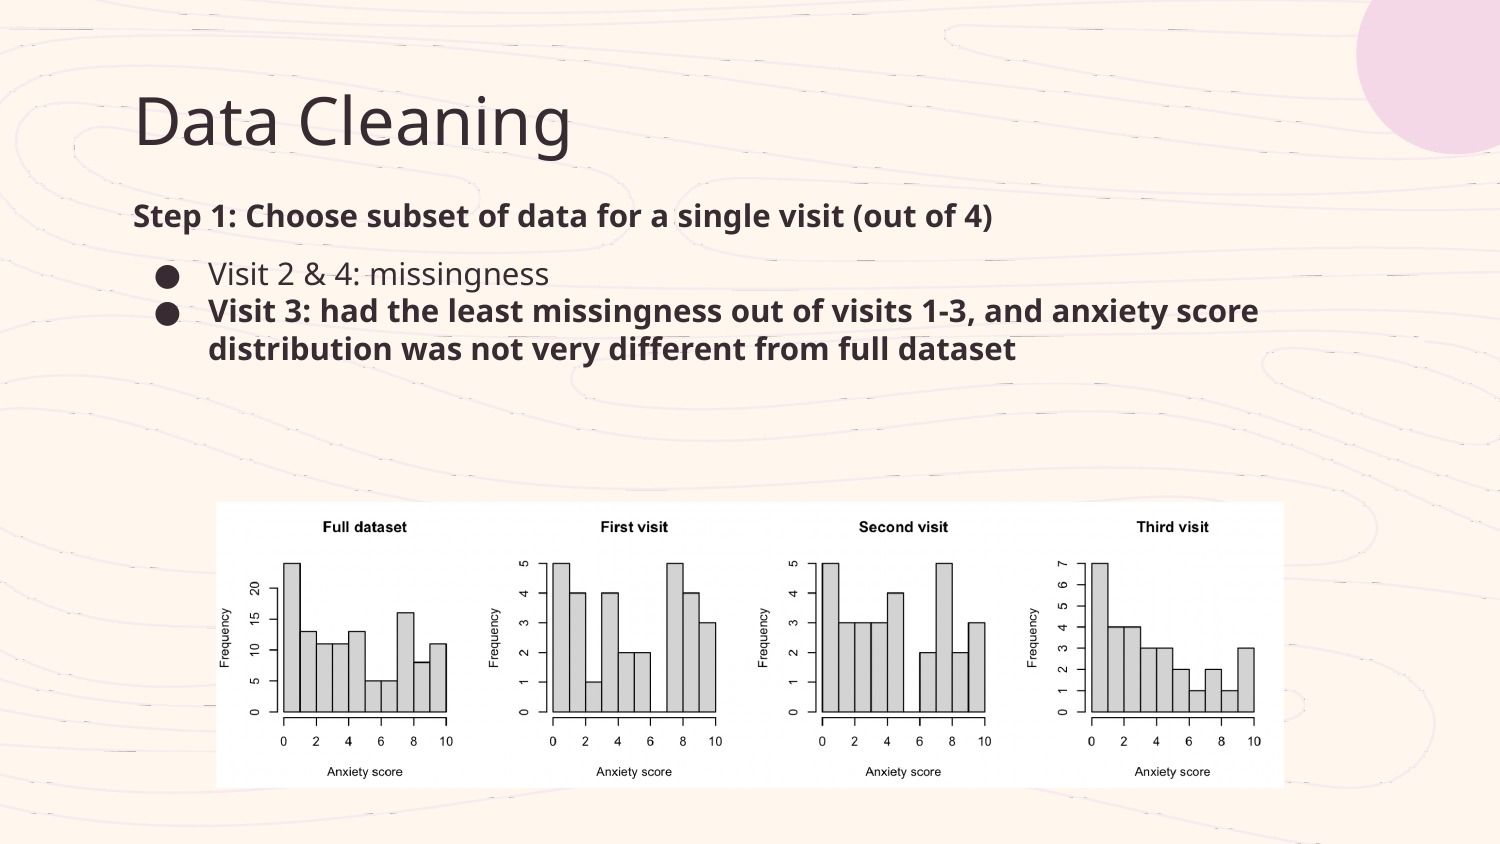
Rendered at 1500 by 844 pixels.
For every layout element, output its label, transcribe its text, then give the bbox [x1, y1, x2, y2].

picture [0, 0, 1500, 844]
list Step 1: Choose subset of data for a single visit (out of 4) Visit 2 & 4: missingness Visit 3: had the least missingness out of visits 1-3, and anxiety score distribution was not very different from full dataset [118, 180, 1350, 503]
title Data Cleaning [118, 63, 1382, 161]
